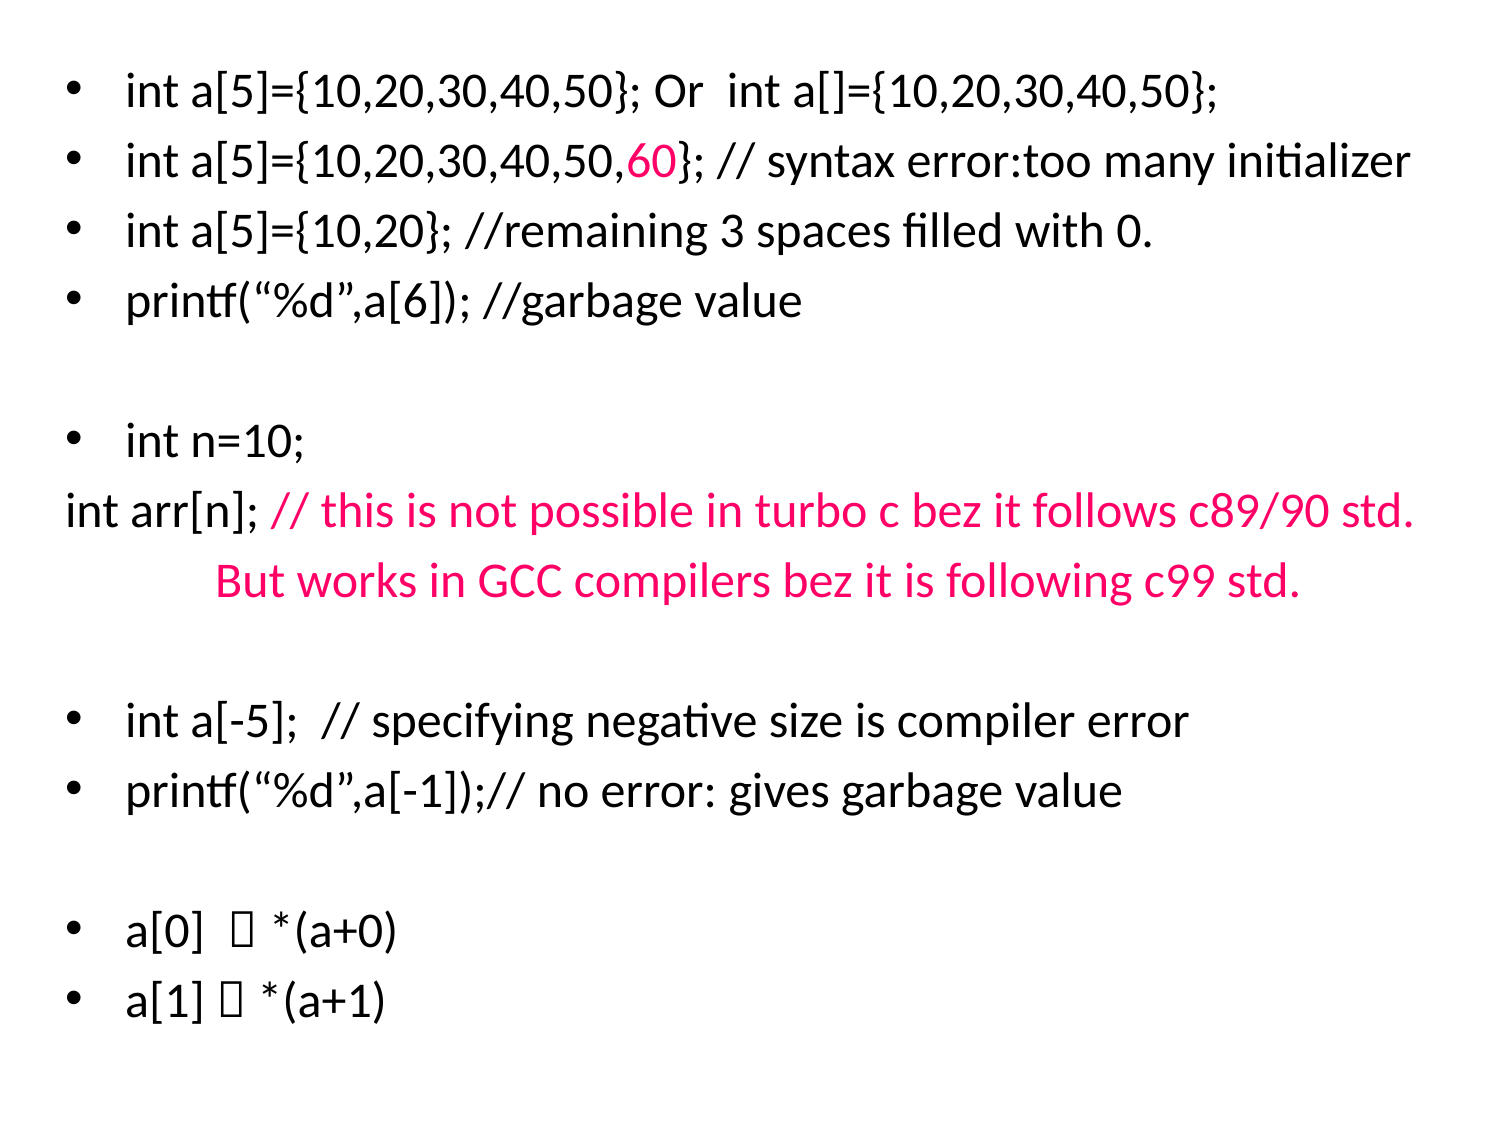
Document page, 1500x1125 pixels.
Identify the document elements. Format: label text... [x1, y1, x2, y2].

list int a[5]={10,20,30,40,50}; Or int a[]={10,20,30,40,50}; int a[5]={10,20,30,40,50,60}; // syntax error:too many initializer int a[5]={10,20}; //remaining 3 spaces filled with 0. printf(“%d”,a[6]); //garbage value int n=10; int arr[n]; // this is not possible in turbo c bez it follows c89/90 std. But works in GCC compilers bez it is following c99 std. int a[-5]; // specifying negative size is compiler error printf(“%d”,a[-1]);// no error: gives garbage value a[0]  *(a+0) a[1]  *(a+1) [50, 50, 1450, 1075]
